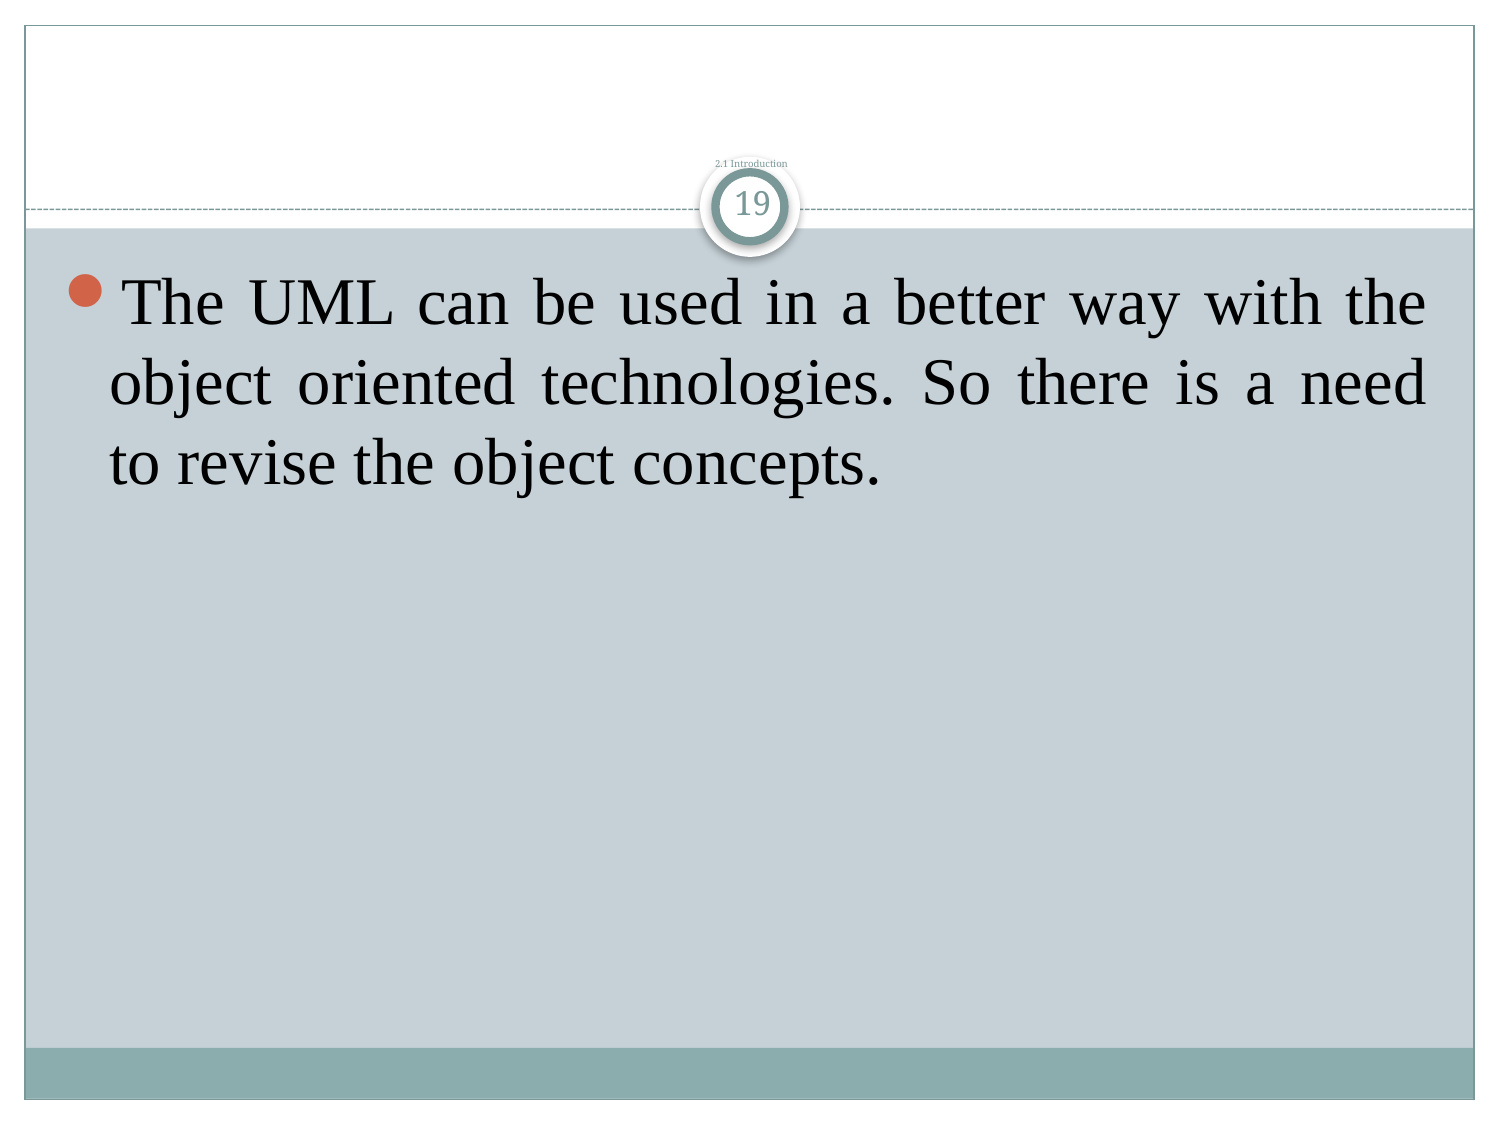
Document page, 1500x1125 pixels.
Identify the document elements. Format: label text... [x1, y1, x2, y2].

list The UML can be used in a better way with the object oriented technologies. So there is a need to revise the object concepts. [49, 250, 1445, 1001]
title 2.1 Introduction [52, 63, 1453, 189]
slide_number 19 [715, 168, 791, 241]
